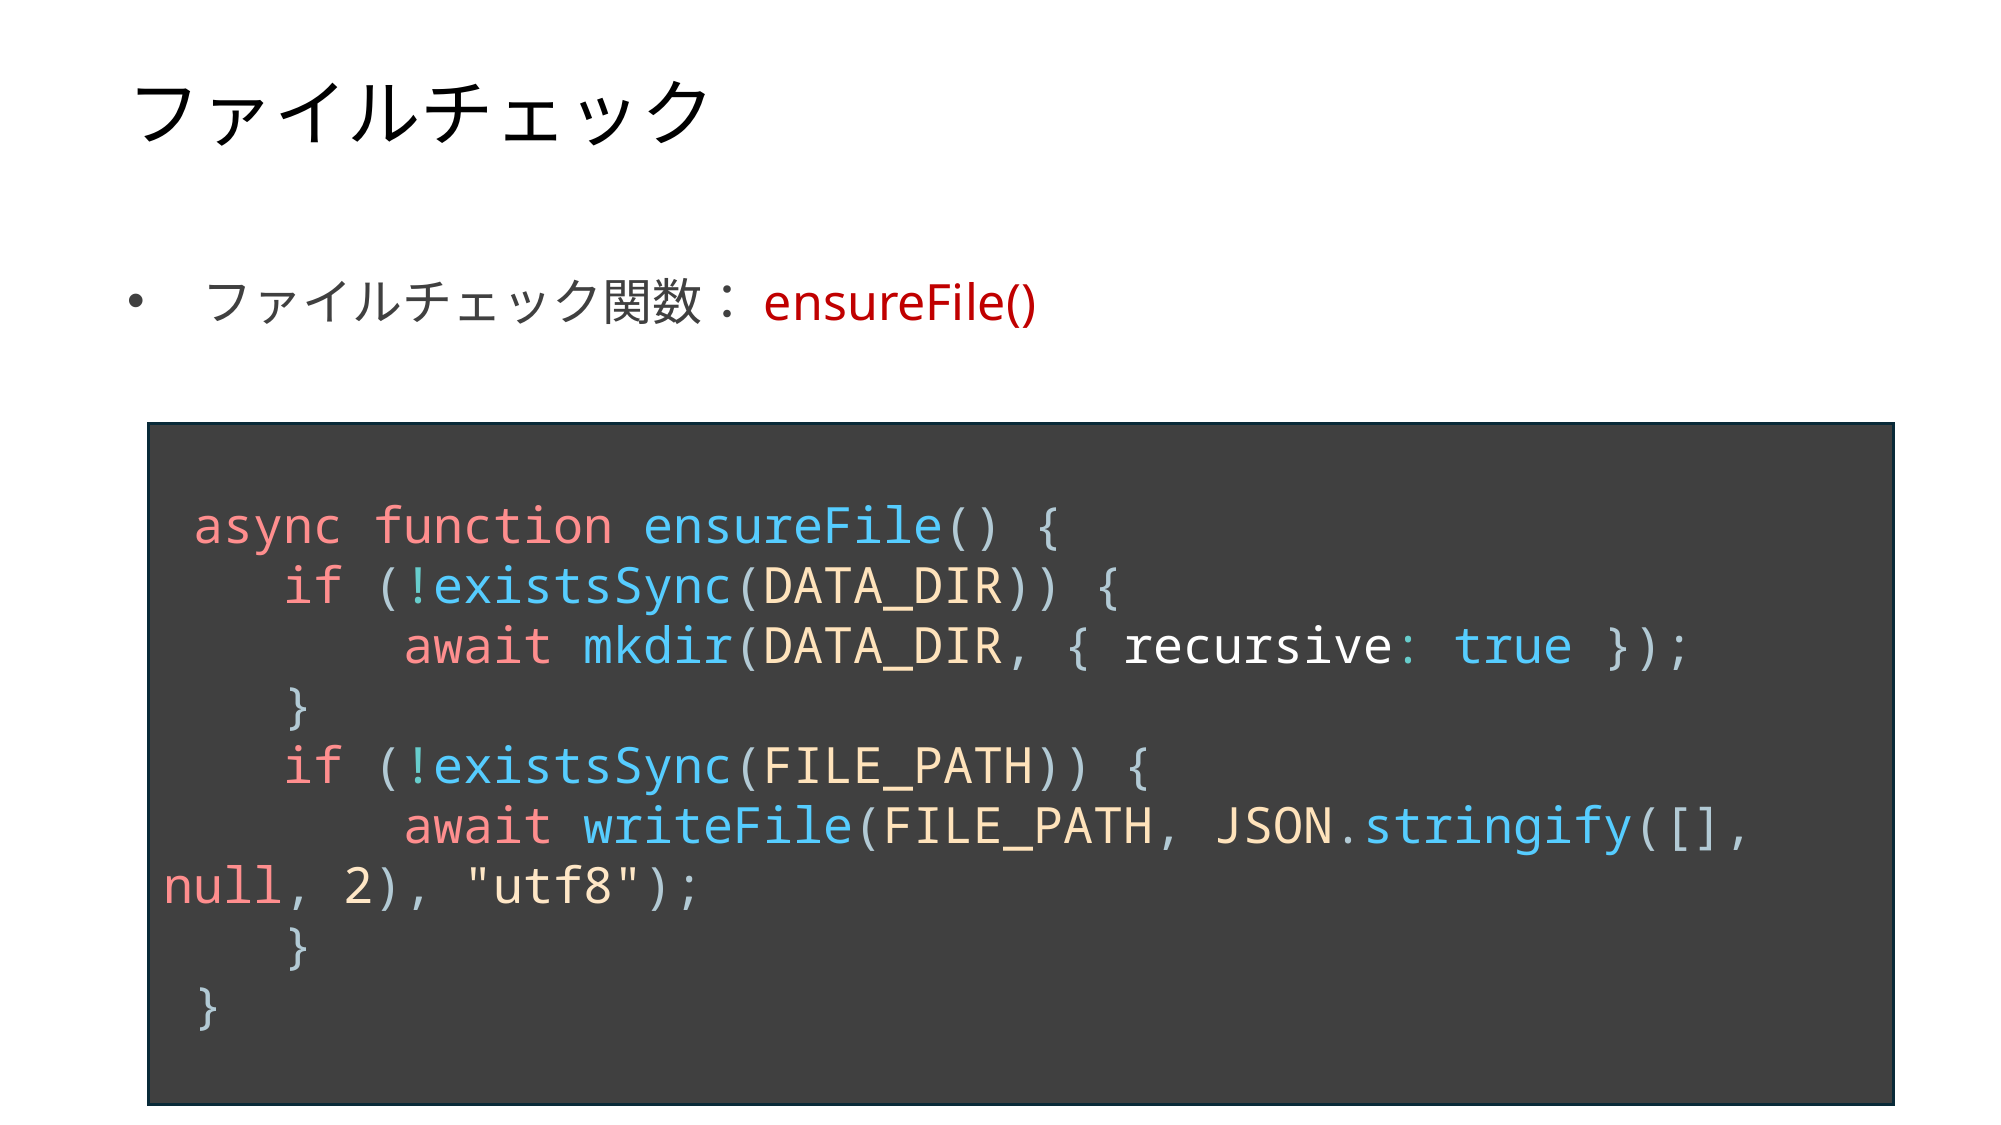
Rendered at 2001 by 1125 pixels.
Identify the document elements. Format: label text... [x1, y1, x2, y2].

text_box async function ensureFile() { if (!existsSync(DATA_DIR)) { await mkdir(DATA_DIR, { recursive: true }); } if (!existsSync(FILE_PATH)) { await writeFile(FILE_PATH, JSON.stringify([], null, 2), "utf8"); } } [147, 422, 1895, 1106]
title ファイルチェック [112, 69, 1897, 164]
text_box ファイルチェック関数：ensureFile() [112, 232, 1894, 338]
